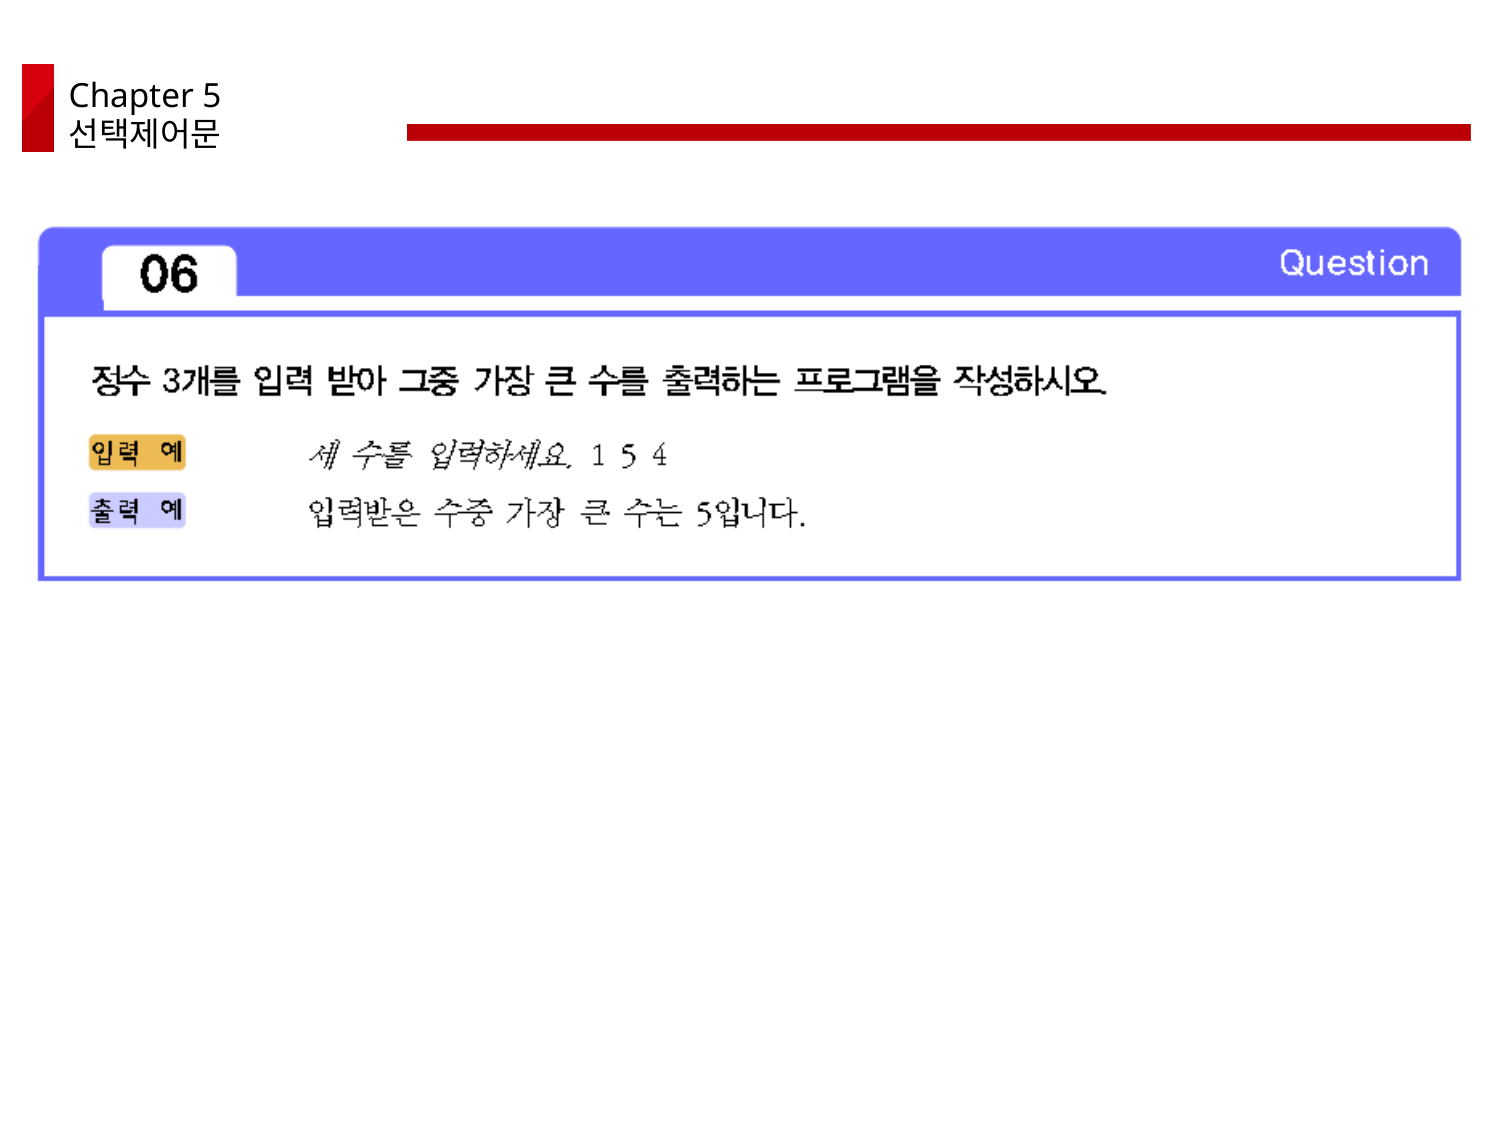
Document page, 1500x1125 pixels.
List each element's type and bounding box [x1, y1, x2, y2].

text_box [22, 63, 1471, 163]
picture [27, 219, 1471, 599]
